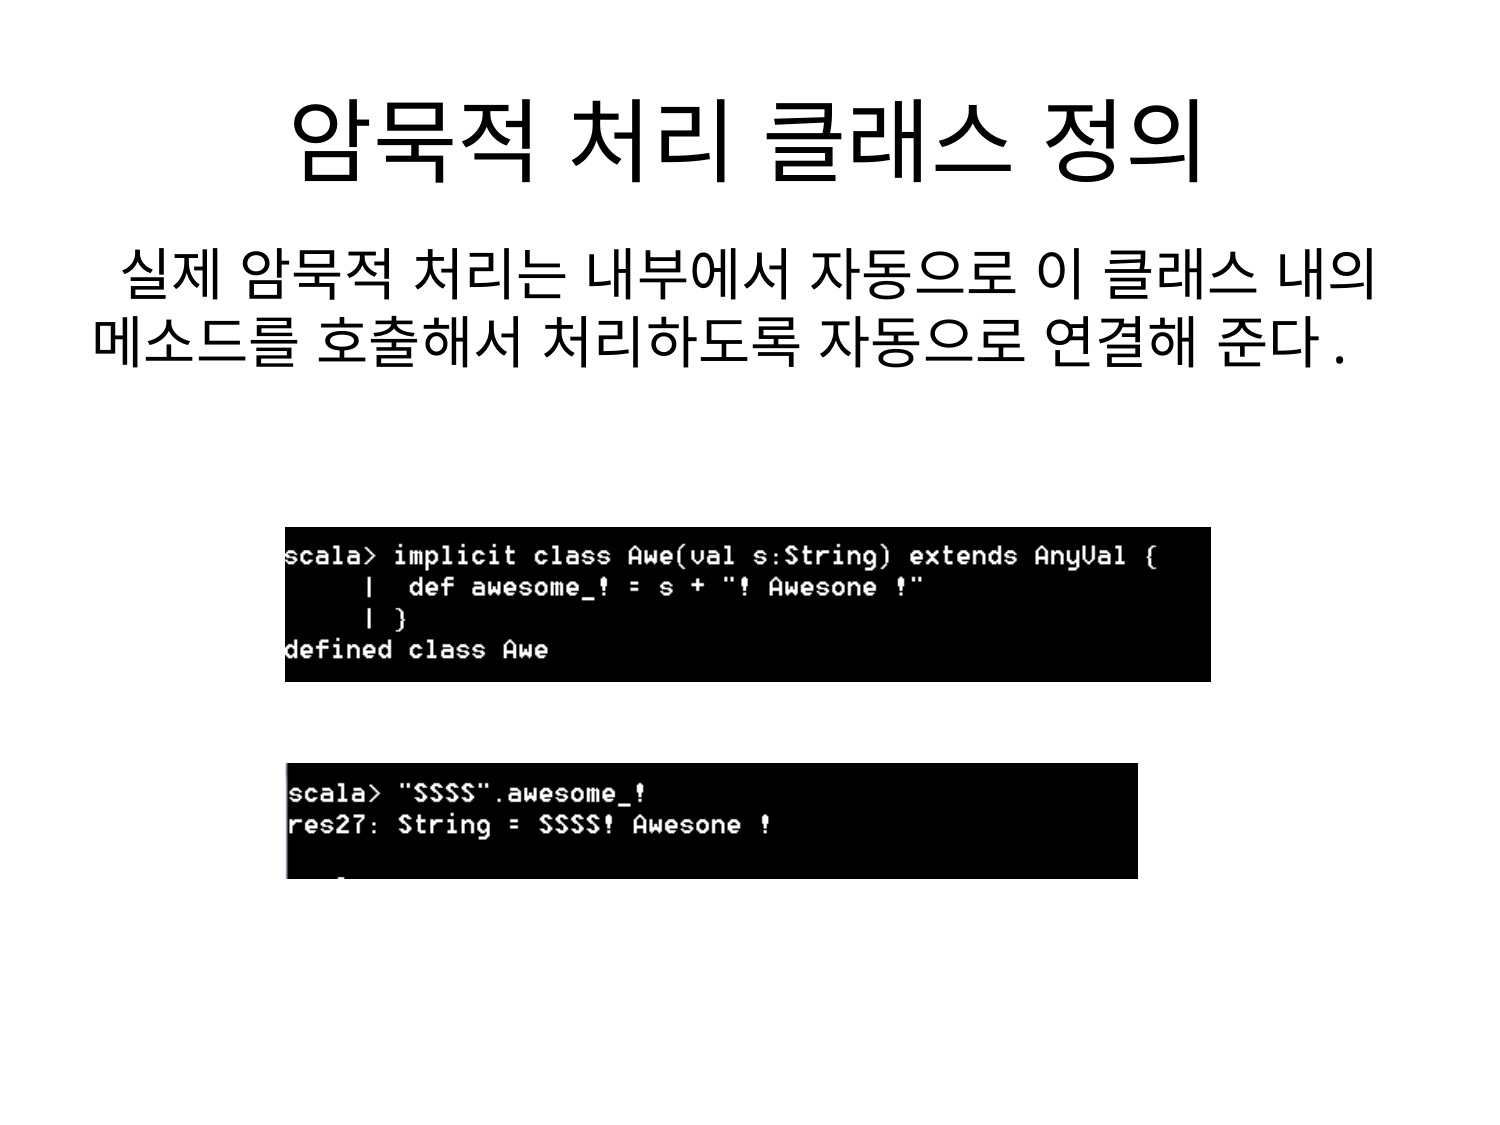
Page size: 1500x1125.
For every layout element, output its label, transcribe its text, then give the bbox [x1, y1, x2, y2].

picture [285, 526, 1212, 682]
list 실제 암묵적 처리는 내부에서 자동으로 이 클래스 내의 메소드를 호출해서 처리하도록 자동으로 연결해 준다. [76, 231, 1402, 449]
picture [285, 762, 1138, 880]
title 암묵적 처리 클래스 정의 [75, 45, 1425, 233]
